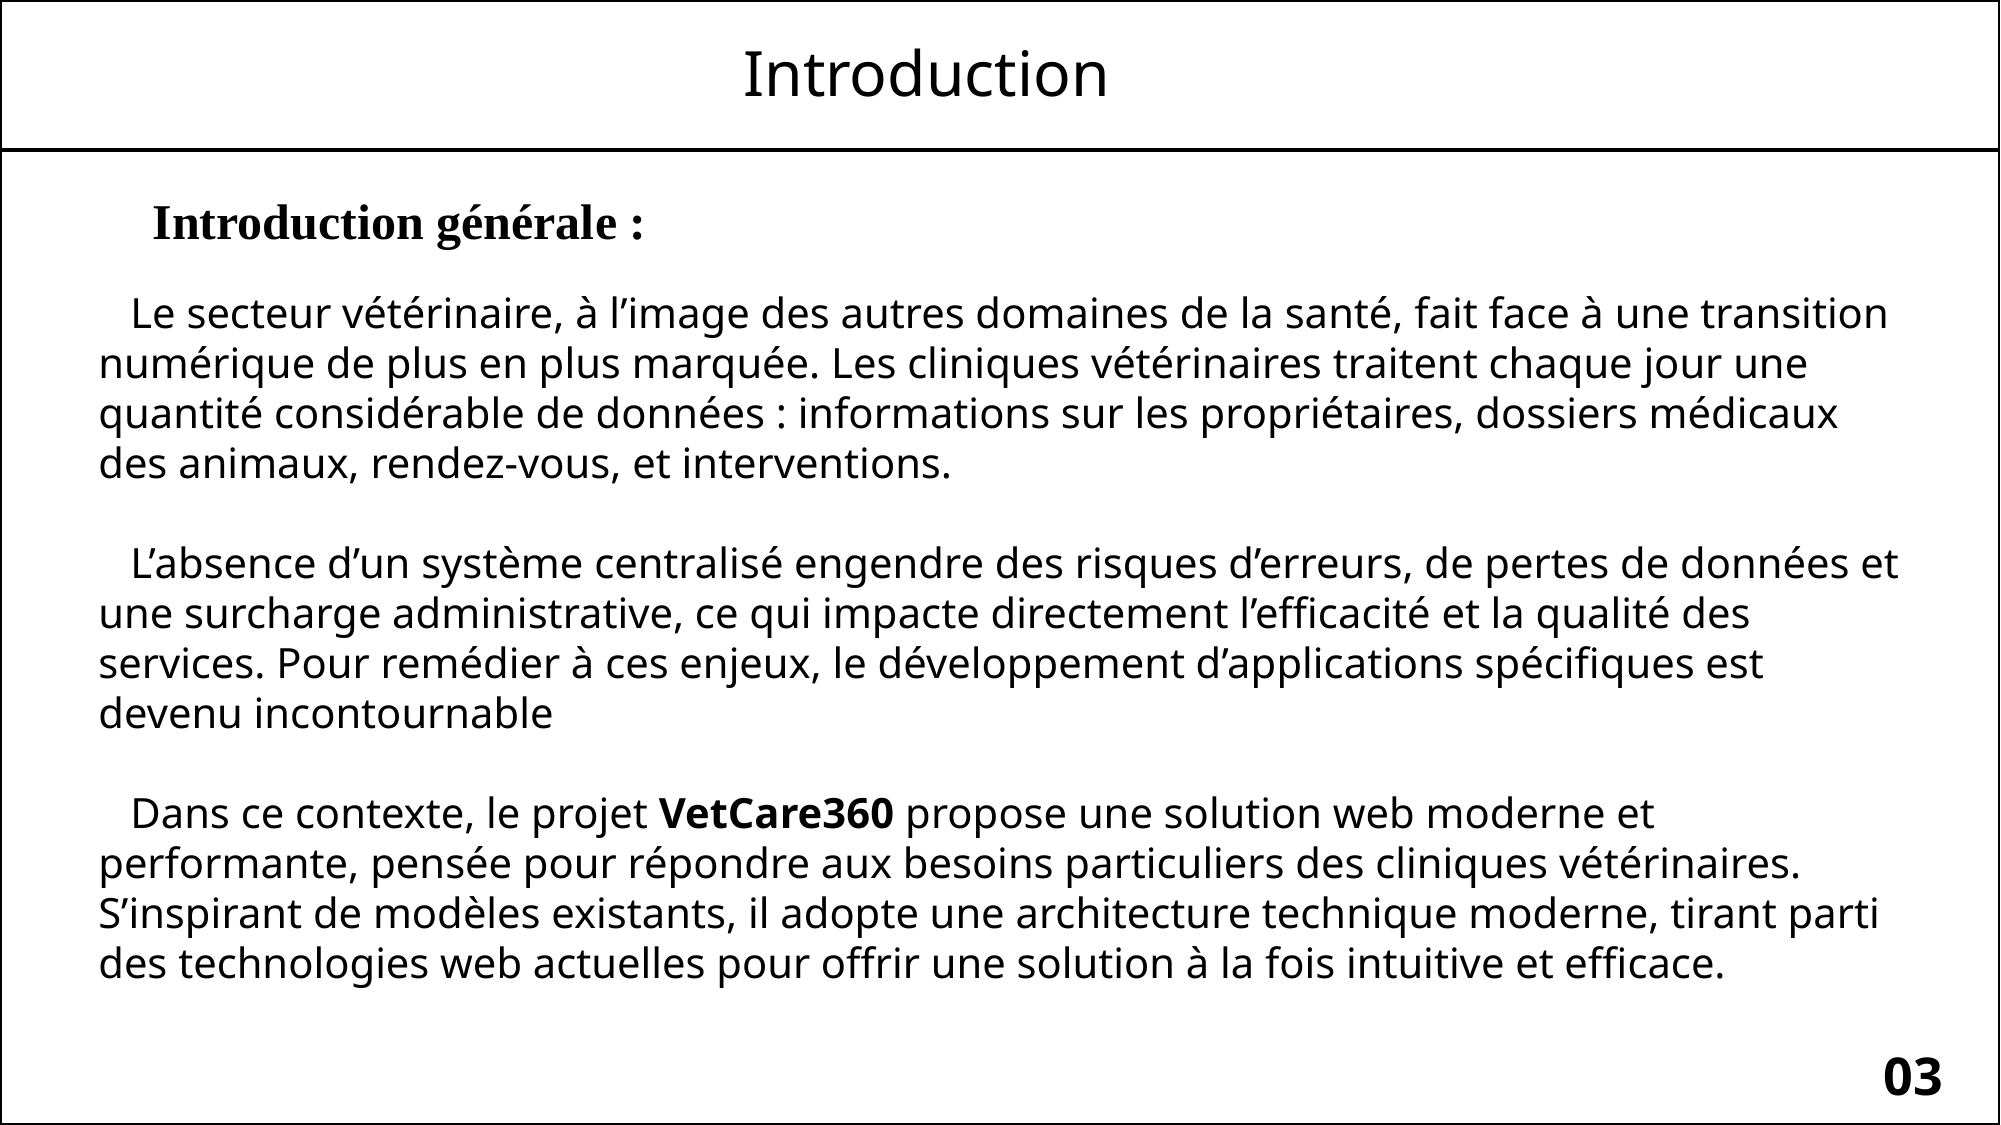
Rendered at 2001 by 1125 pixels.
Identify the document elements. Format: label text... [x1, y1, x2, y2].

text_box Introduction générale : [138, 182, 1141, 317]
text_box [0, 0, 2000, 149]
text_box Le secteur vétérinaire, à l’image des autres domaines de la santé, fait face à une transition numérique de plus en plus marquée. Les cliniques vétérinaires traitent chaque jour une quantité considérable de données : informations sur les propriétaires, dossiers médicaux des animaux, rendez-vous, et interventions. L’absence d’un système centralisé engendre des risques d’erreurs, de pertes de données et une surcharge administrative, ce qui impacte directement l’efficacité et la qualité des services. Pour remédier à ces enjeux, le développement d’applications spécifiques est devenu incontournable Dans ce contexte, le projet VetCare360 propose une solution web moderne et performante, pensée pour répondre aux besoins particuliers des cliniques vétérinaires. S’inspirant de modèles existants, il adopte une architecture technique moderne, tirant parti des technologies web actuelles pour offrir une solution à la fois intuitive et efficace. [83, 278, 1925, 994]
text_box Introduction [728, 27, 2000, 117]
text_box [0, 151, 2000, 1125]
